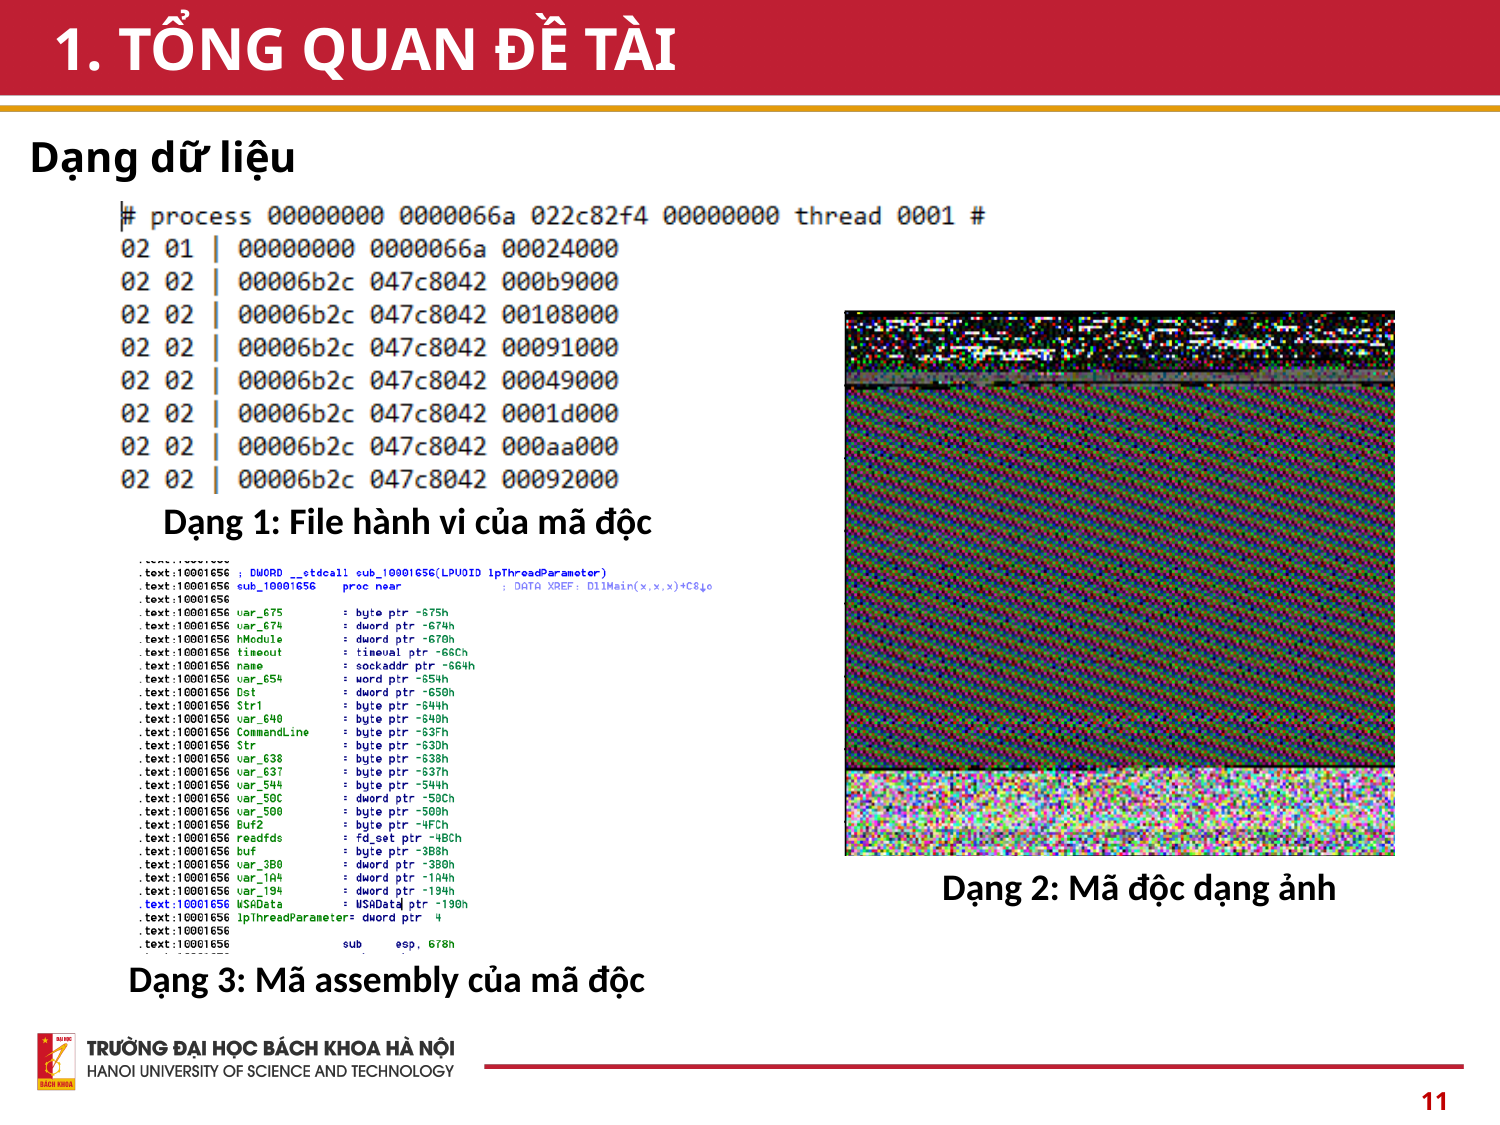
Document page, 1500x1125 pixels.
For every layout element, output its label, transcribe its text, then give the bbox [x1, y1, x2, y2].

picture [0, 0, 1500, 1125]
slide_number 11 [1126, 1078, 1464, 1125]
text_box Dạng 1: File hành vi của mã độc [148, 494, 844, 550]
text_box Dạng 3: Mã assembly của mã độc [114, 947, 705, 1008]
list Dạng dữ liệu [14, 133, 1438, 992]
title 1. TỔNG QUAN ĐỀ TÀI [38, 12, 1462, 87]
text_box Dạng 2: Mã độc dạng ảnh [927, 856, 1377, 916]
